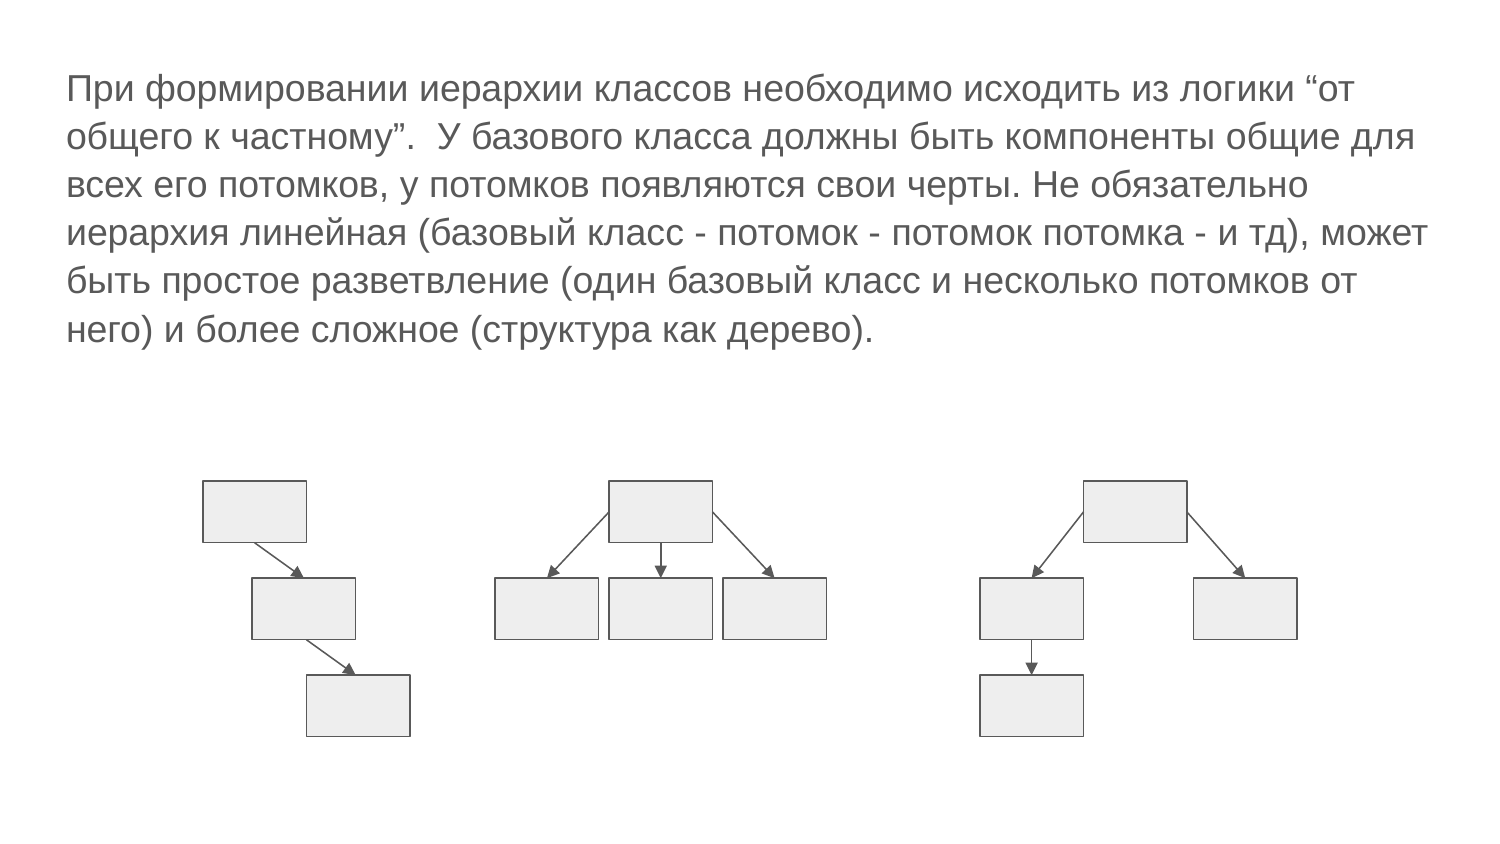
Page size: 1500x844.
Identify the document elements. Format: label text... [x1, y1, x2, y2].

text_box [306, 675, 410, 737]
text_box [712, 511, 775, 579]
text_box [1083, 481, 1187, 543]
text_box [1031, 511, 1084, 579]
text_box [609, 481, 713, 543]
text_box [252, 578, 356, 640]
list При формировании иерархии классов необходимо исходить из логики “от общего к частному”. У базового класса должны быть компоненты общие для всех его потомков, у потомков появляются свои черты. Не обязательно иерархия линейная (базовый класс - потомок - потомок потомка - и тд), может быть простое разветвление (один базовый класс и несколько потомков от него) и более сложное (структура как дерево). [51, 45, 1449, 390]
text_box [1193, 578, 1297, 640]
text_box [722, 578, 827, 640]
text_box [979, 675, 1084, 737]
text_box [1186, 511, 1246, 579]
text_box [306, 639, 356, 676]
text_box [254, 542, 305, 579]
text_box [546, 511, 610, 579]
text_box [609, 578, 713, 640]
text_box [979, 578, 1084, 640]
text_box [495, 578, 599, 640]
text_box [202, 481, 307, 543]
